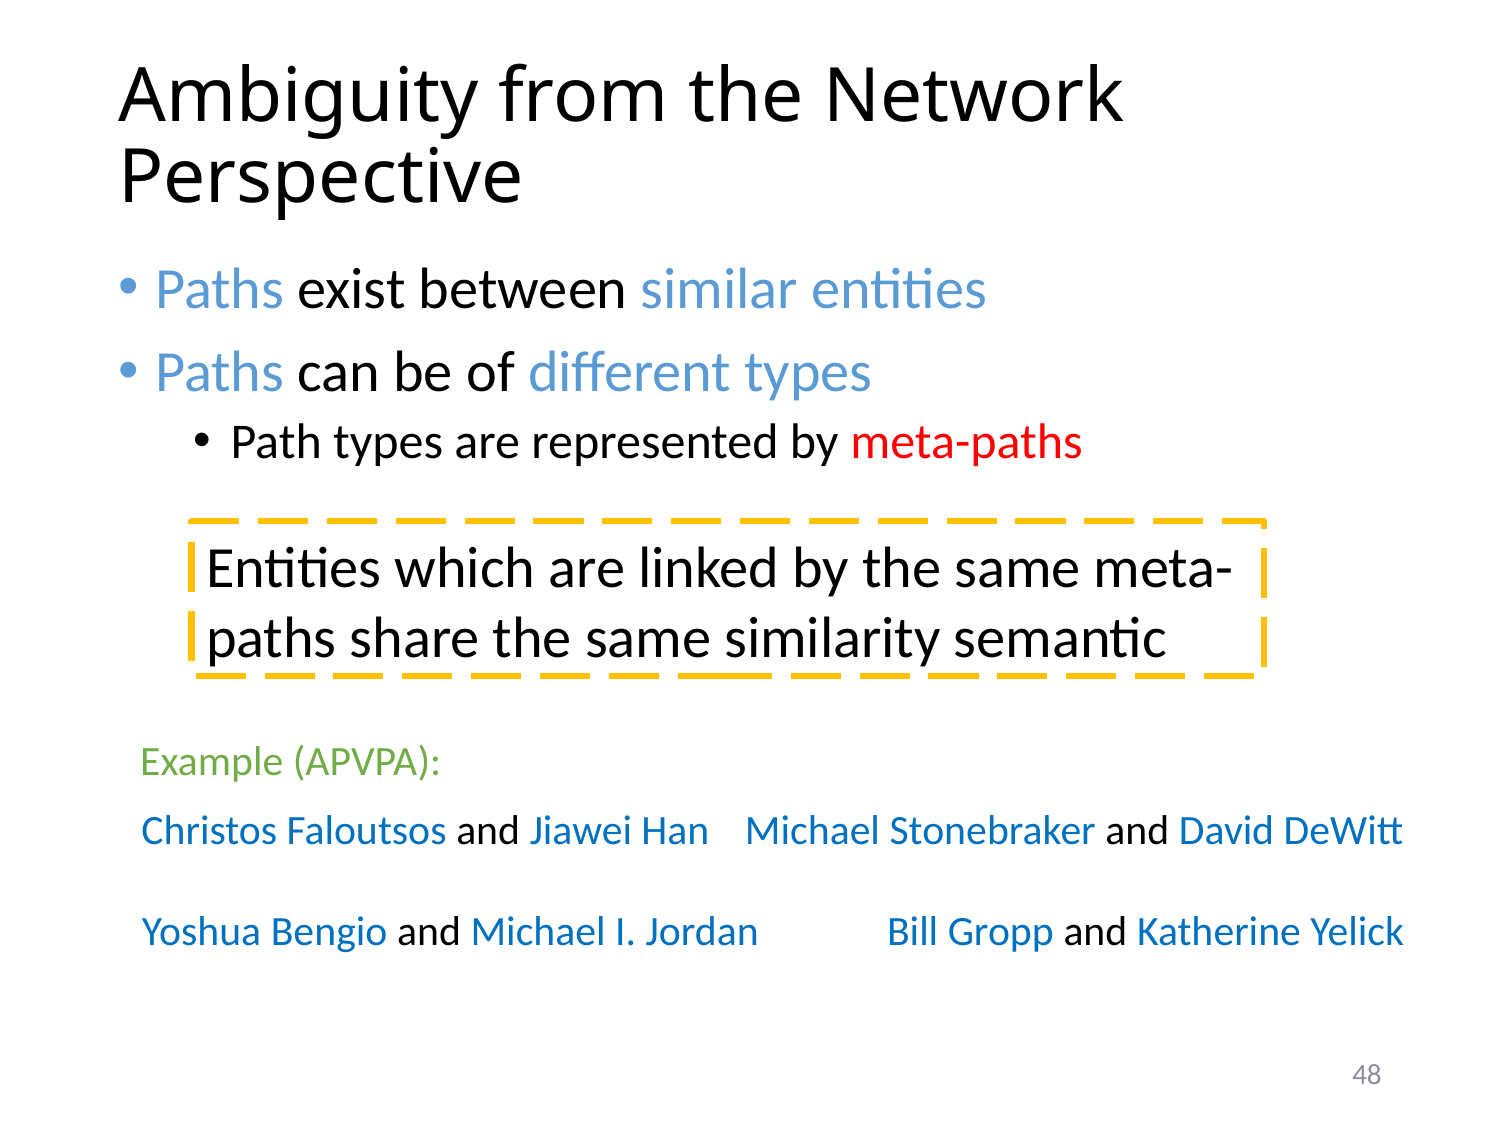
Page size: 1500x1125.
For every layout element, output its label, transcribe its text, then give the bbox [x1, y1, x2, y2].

text_box Entities which are linked by the same meta-paths share the same similarity semantic [191, 521, 1264, 676]
title Ambiguity from the Network Perspective [103, 24, 1397, 250]
text_box Example (APVPA): [125, 726, 457, 792]
text_box Bill Gropp and Katherine Yelick [872, 896, 1420, 962]
text_box Michael Stonebraker and David DeWitt [730, 795, 1419, 861]
text_box Yoshua Bengio and Michael I. Jordan [127, 896, 774, 962]
text_box Christos Faloutsos and Jiawei Han [126, 795, 725, 861]
list Paths exist between similar entities Paths can be of different types Path types are represented by meta-paths [103, 250, 1397, 995]
slide_number 48 [1059, 1042, 1397, 1103]
